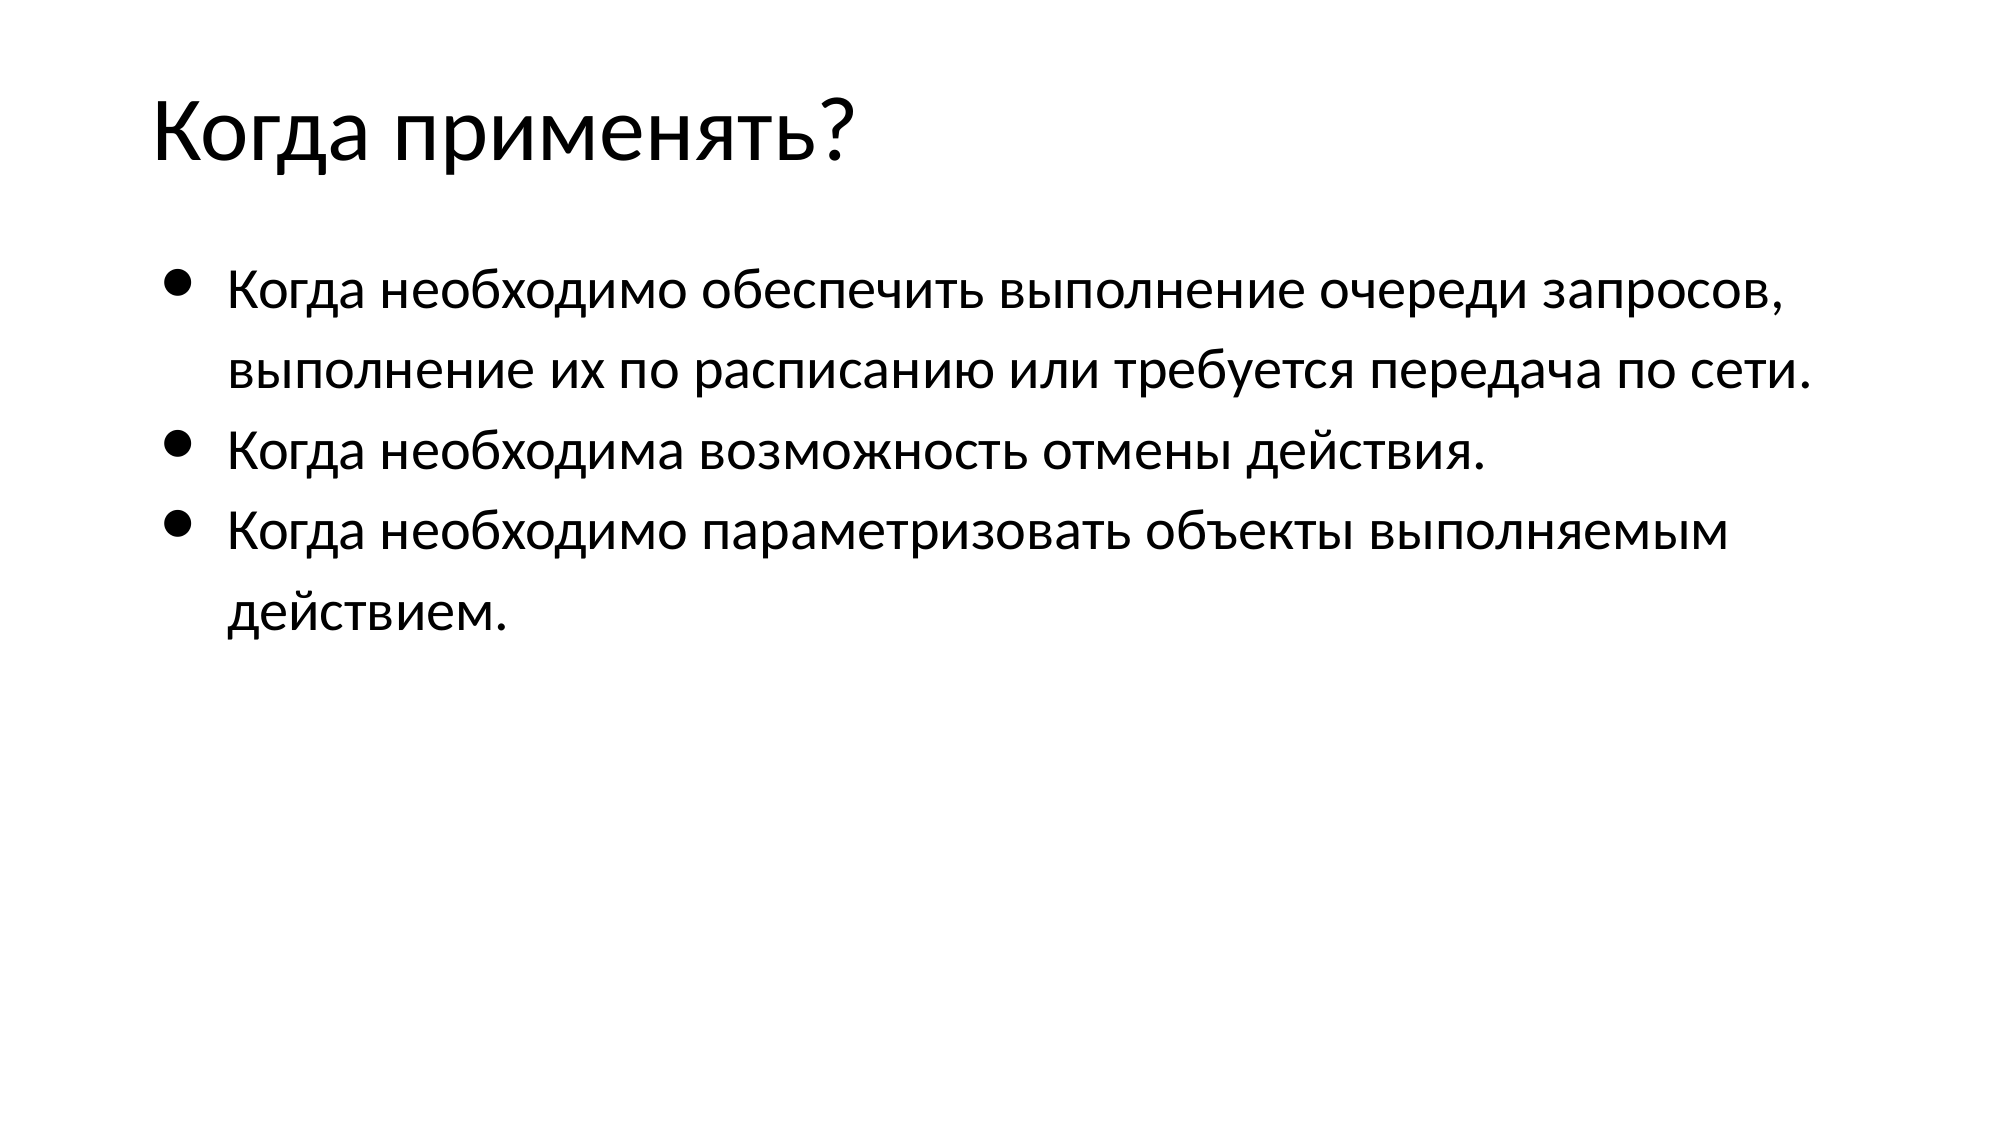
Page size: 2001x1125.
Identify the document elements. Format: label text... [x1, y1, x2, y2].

text_box Когда необходимо обеспечить выполнение очереди запросов, выполнение их по расписанию или требуется передача по сети. Когда необходима возможность отмены действия. Когда необходимо параметризовать объекты выполняемым действием. [137, 232, 1863, 1048]
text_box Когда применять? [137, 59, 1863, 202]
